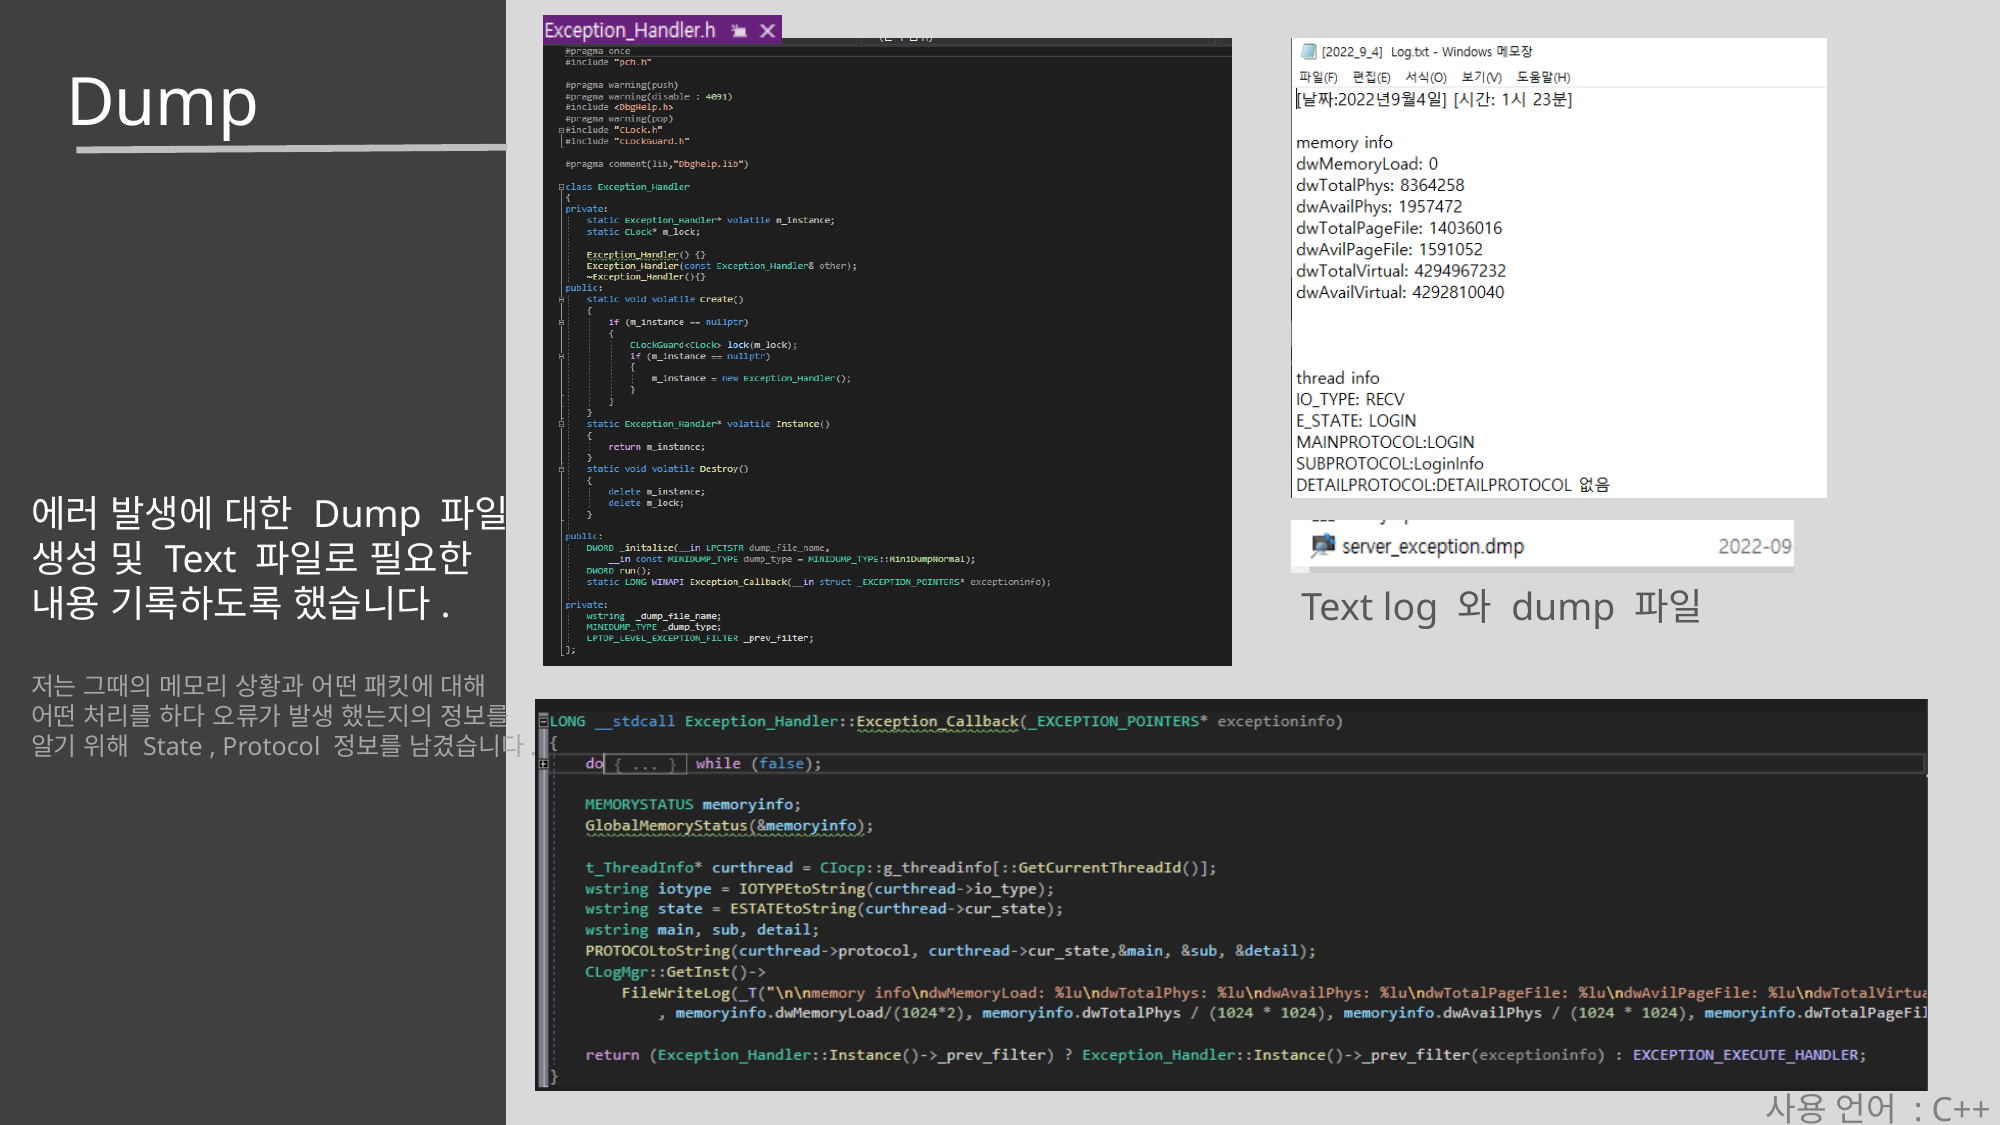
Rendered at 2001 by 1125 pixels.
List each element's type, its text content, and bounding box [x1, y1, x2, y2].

picture [1291, 520, 1794, 573]
text_box [506, 1038, 1750, 1125]
picture [543, 15, 1232, 666]
text_box 사용 언어 : C++ [1750, 1081, 2000, 1125]
text_box 에러 발생에 대한 Dump 파일 생성 및 Text 파일로 필요한 내용 기록하도록 했습니다. 저는 그때의 메모리 상황과 어떤 패킷에 대해 어떤 처리를 하다 오류가 발생 했는지의 정보를 알기 위해 State , Protocol 정보를 남겼습니다. [16, 437, 568, 1038]
text_box Text log 와 dump 파일 [1286, 575, 1794, 636]
text_box Dump [51, 51, 275, 146]
picture [1291, 37, 1827, 498]
text_box [506, 0, 2000, 1081]
picture [535, 699, 1928, 1091]
